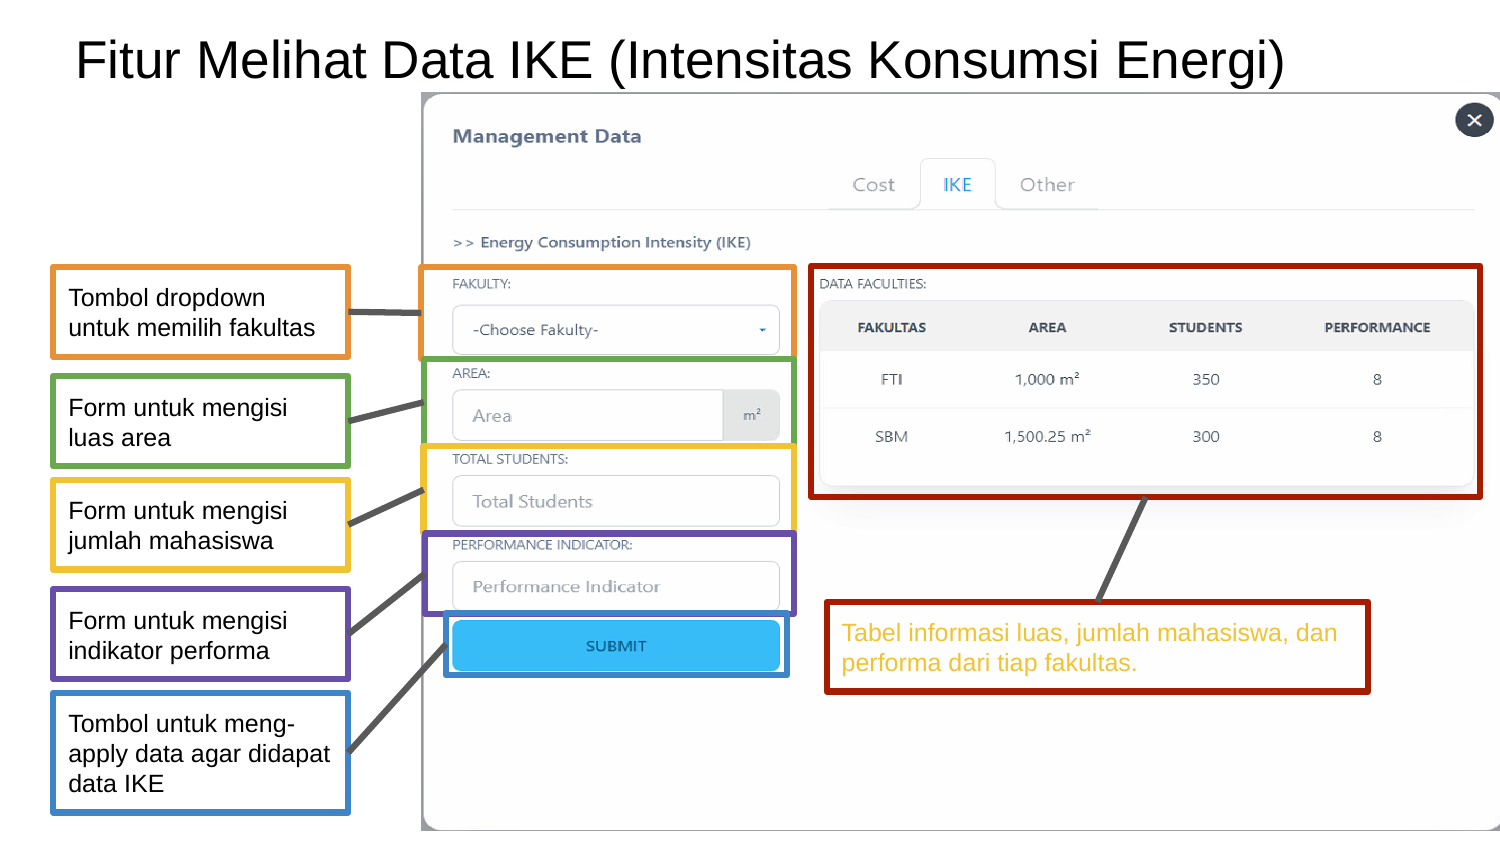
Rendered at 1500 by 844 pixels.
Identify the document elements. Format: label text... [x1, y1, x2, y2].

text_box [1097, 496, 1146, 602]
text_box Form untuk mengisi indikator performa [53, 589, 345, 680]
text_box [348, 643, 447, 754]
text_box Form untuk mengisi luas area [53, 376, 349, 467]
text_box Form untuk mengisi jumlah mahasiswa [53, 479, 349, 570]
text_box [347, 573, 425, 635]
text_box Tombol untuk meng-apply data agar didapat data IKE [53, 692, 349, 813]
picture [421, 91, 1500, 832]
text_box Tombol dropdown untuk memilih fakultas [53, 266, 349, 357]
title Fitur Melihat Data IKE (Intensitas Konsumsi Energi) [60, 10, 1459, 104]
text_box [347, 489, 424, 526]
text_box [348, 401, 424, 422]
